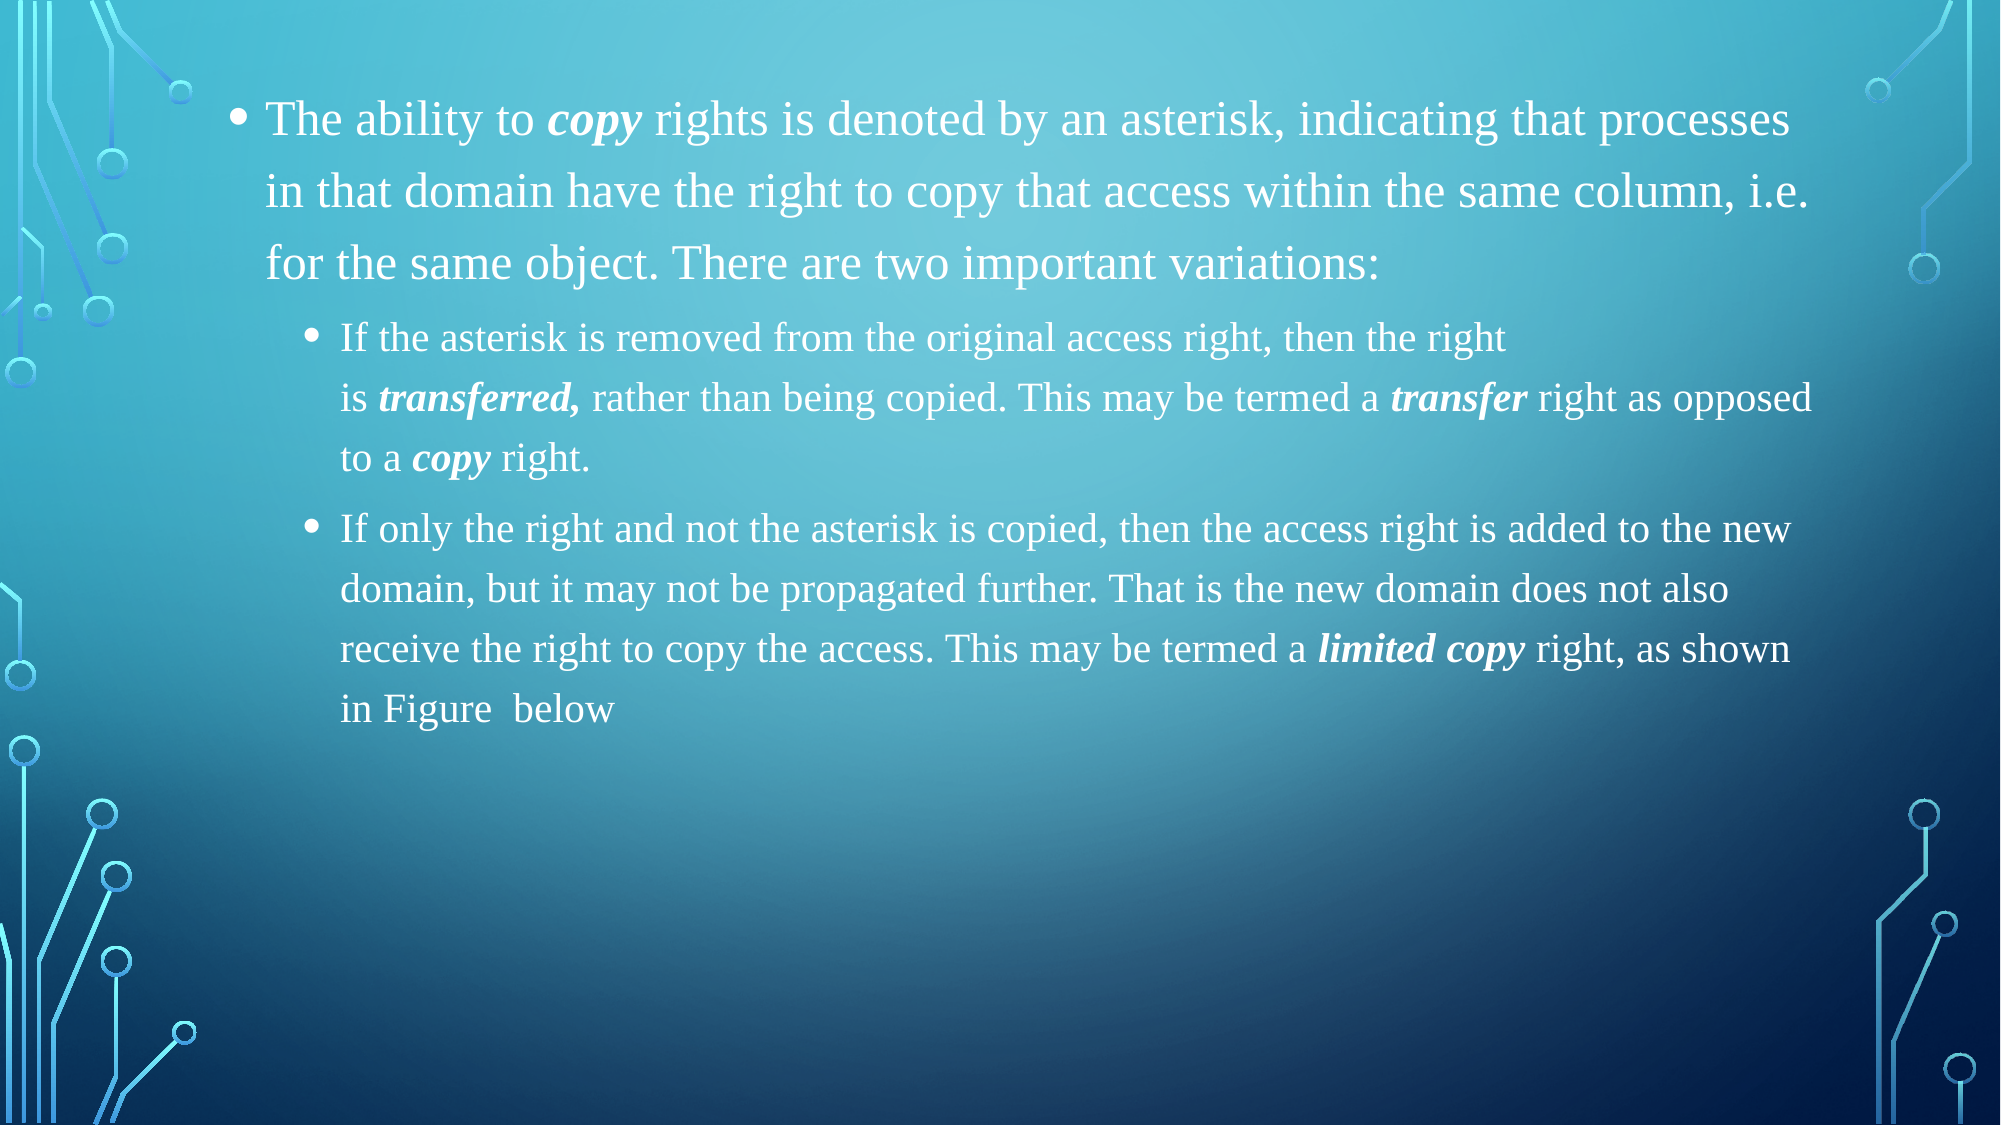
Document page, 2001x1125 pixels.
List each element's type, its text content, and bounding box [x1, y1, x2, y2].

list The ability to copy rights is denoted by an asterisk, indicating that processes in that domain have the right to copy that access within the same column, i.e. for the same object. There are two important variations: If the asterisk is removed from the original access right, then the right is transferred, rather than being copied. This may be termed a transfer right as opposed to a copy right. If only the right and not the asterisk is copied, then the access right is added to the new domain, but it may not be propagated further. That is the new domain does not also receive the right to copy the access. This may be termed a limited copy right, as shown in Figure below [212, 66, 1838, 941]
